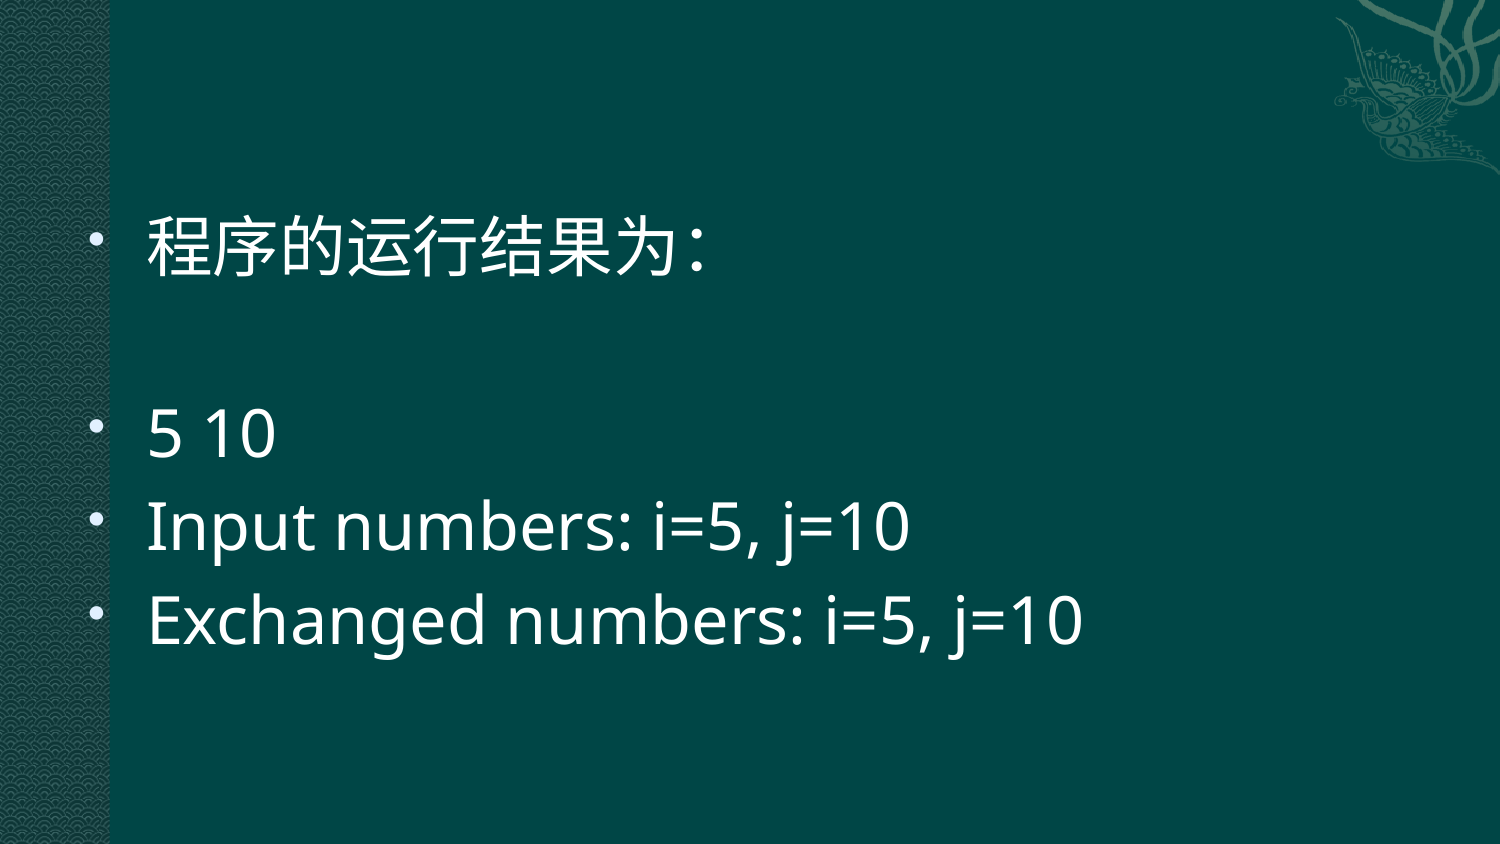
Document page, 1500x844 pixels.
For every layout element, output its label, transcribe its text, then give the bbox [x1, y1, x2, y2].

list 程序的运行结果为： 5 10 Input numbers: i=5, j=10 Exchanged numbers: i=5, j=10 [75, 196, 1425, 754]
picture [0, 0, 110, 844]
